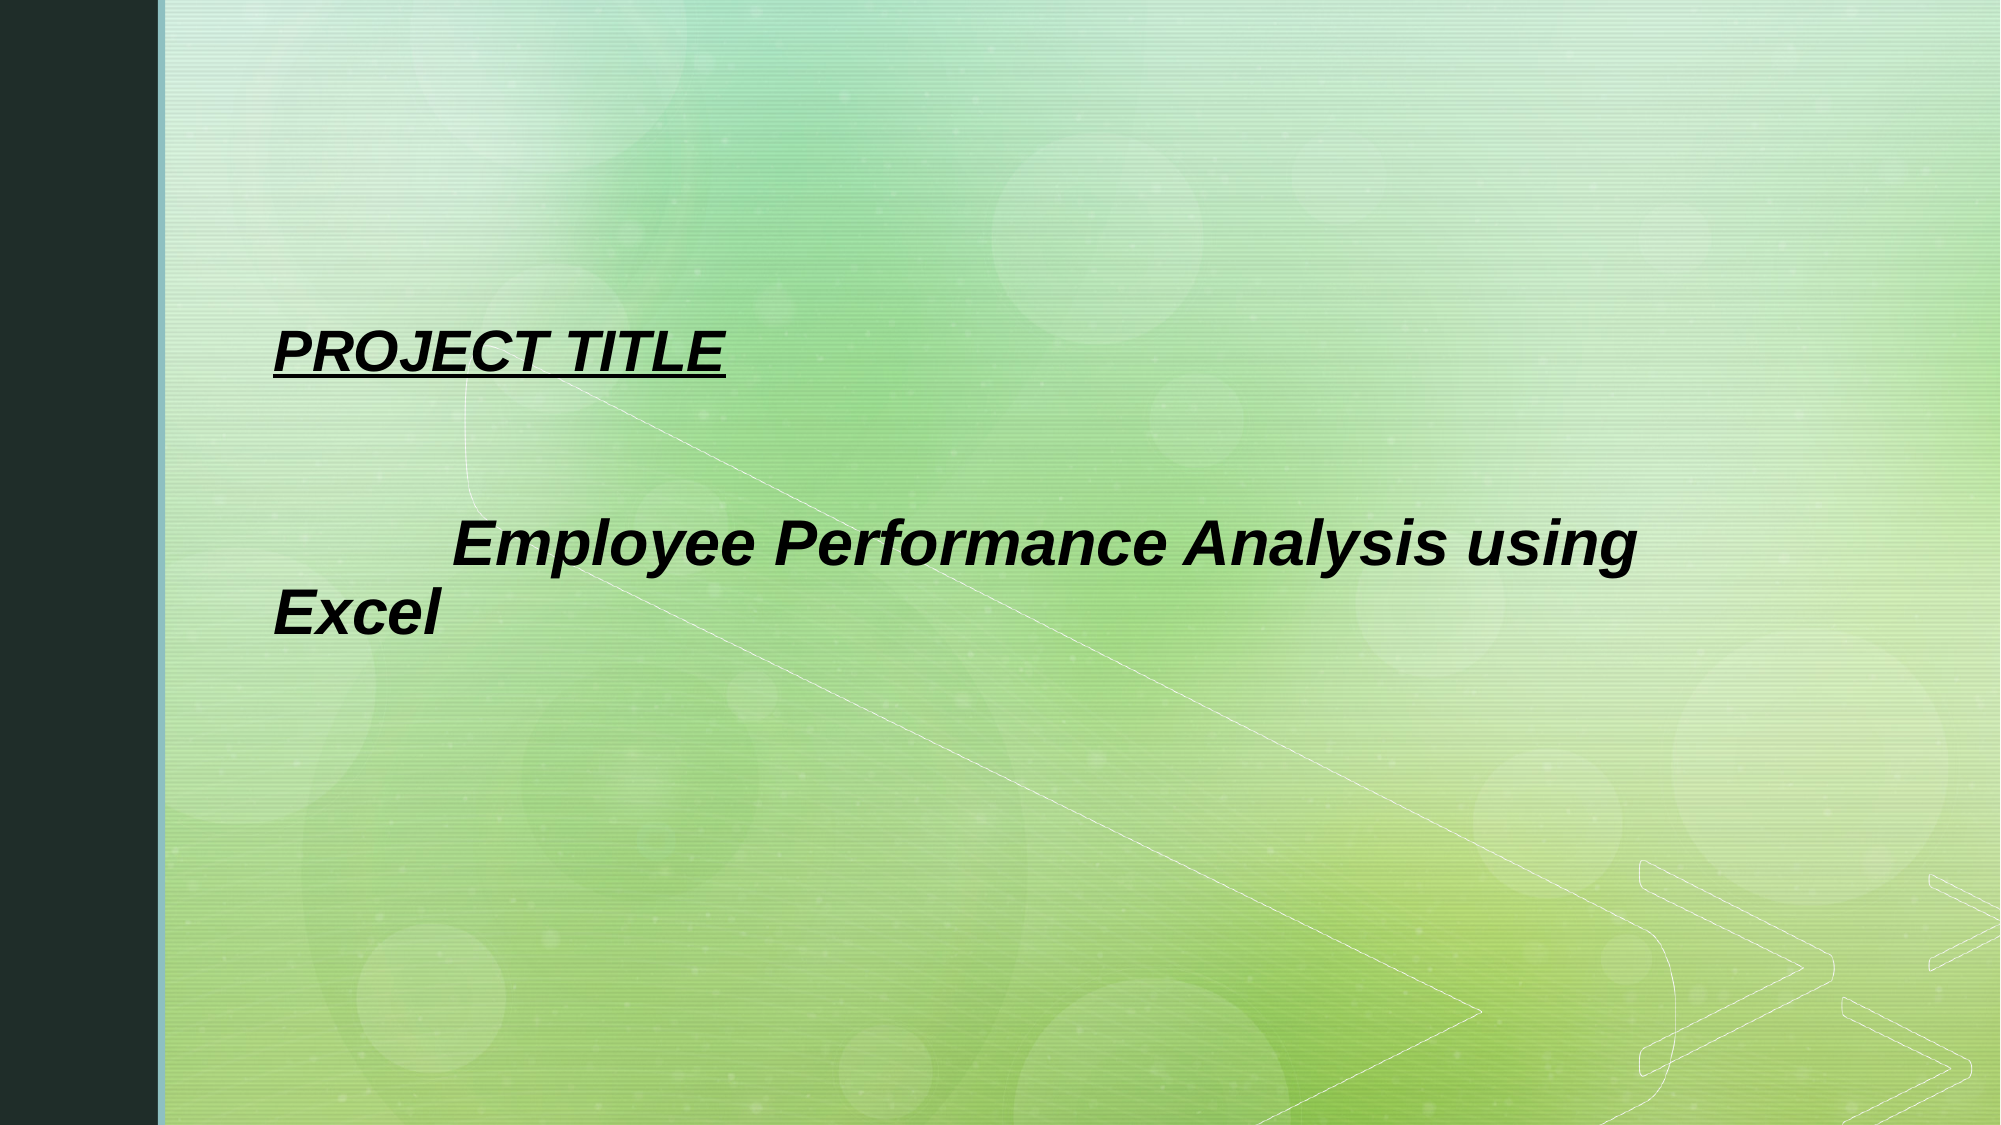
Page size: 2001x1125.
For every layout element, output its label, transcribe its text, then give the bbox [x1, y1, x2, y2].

picture [166, 0, 2001, 1125]
text_box PROJECT TITLE Employee Performance Analysis using Excel [258, 182, 1834, 788]
